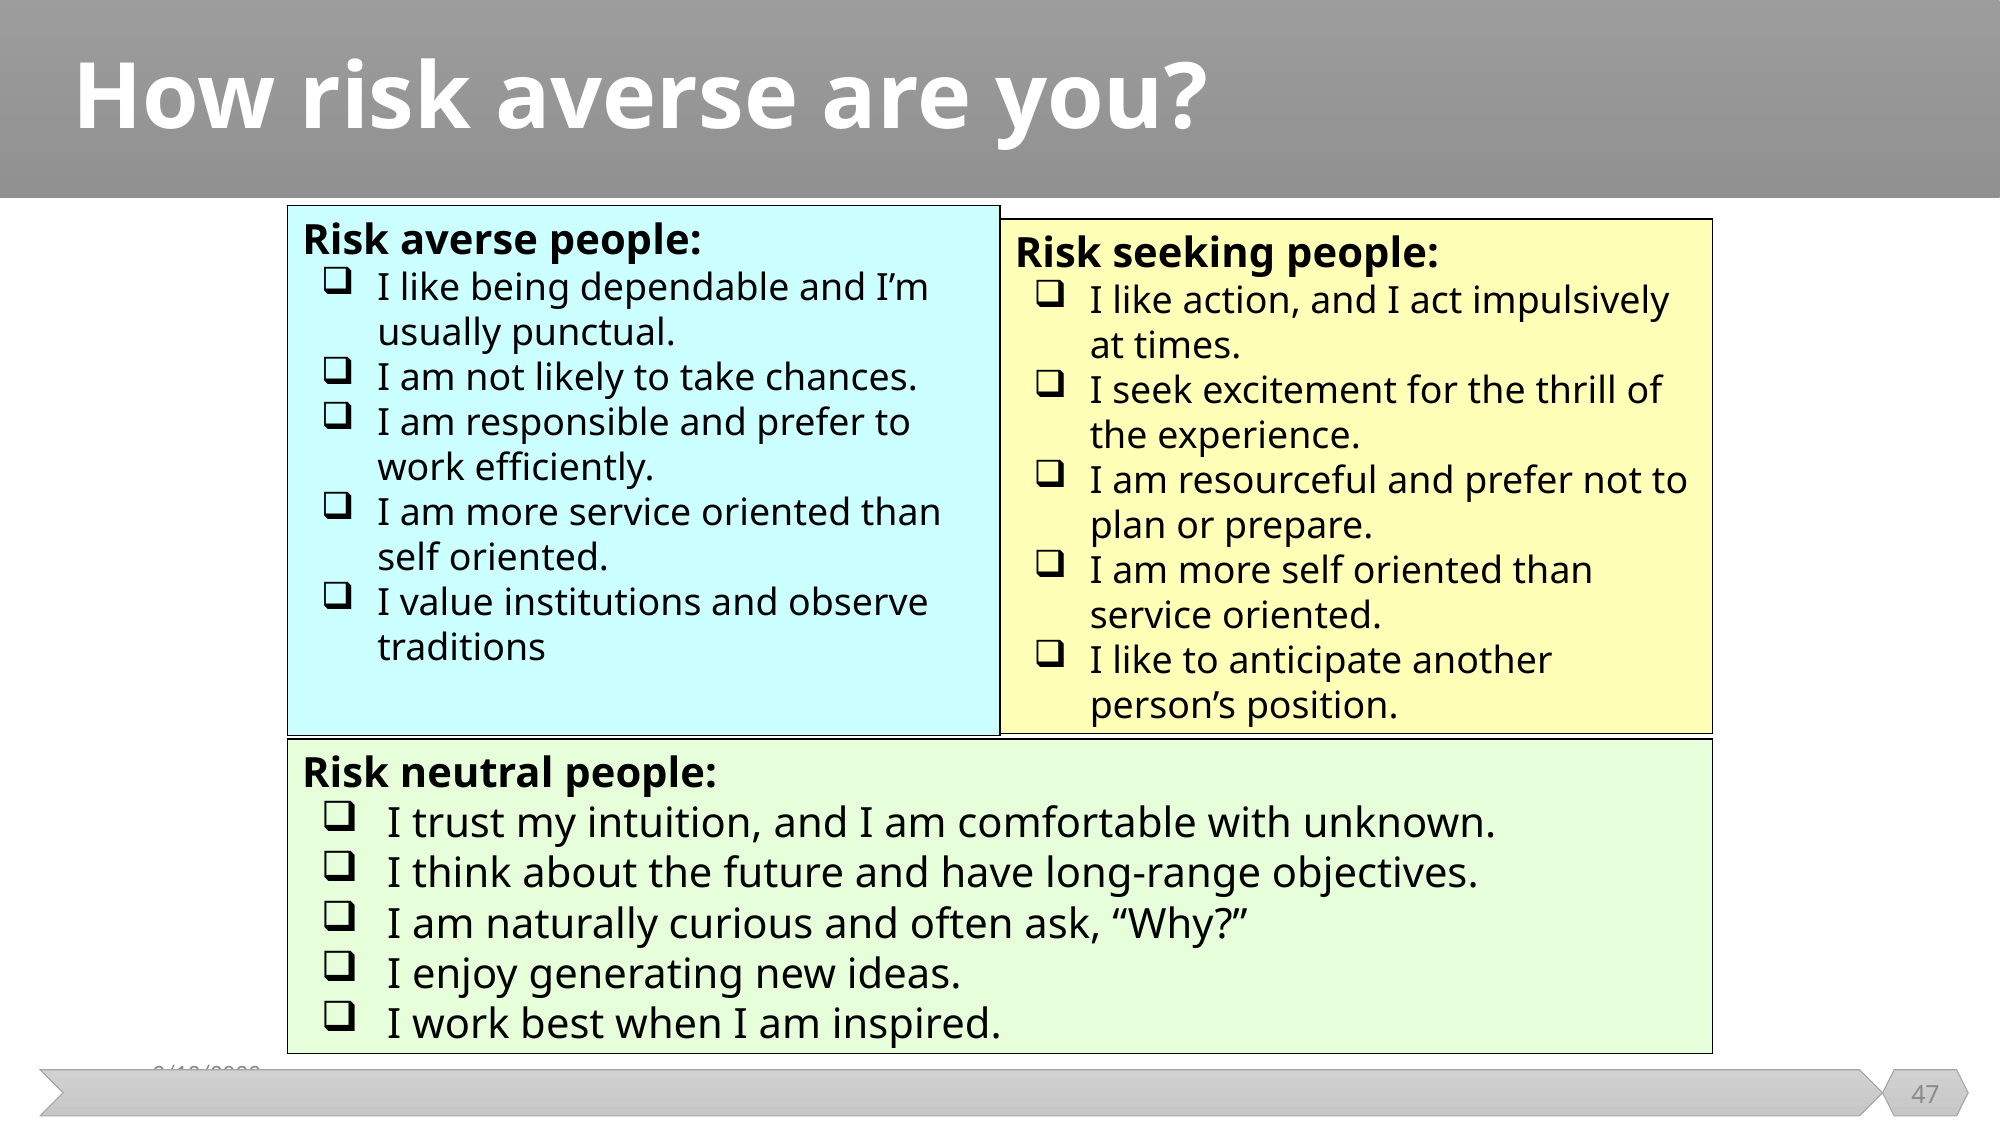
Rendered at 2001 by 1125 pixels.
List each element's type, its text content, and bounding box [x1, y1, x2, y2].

text_box Risk neutral people: I trust my intuition, and I am comfortable with unknown. I think about the future and have long-range objectives. I am naturally curious and often ask, “Why?” I enjoy generating new ideas. I work best when I am inspired. [287, 738, 1713, 1054]
title How risk averse are you? [56, 0, 1969, 199]
slide_number 47 [1882, 1065, 1969, 1125]
text_box Risk averse people: I like being dependable and I’m usually punctual. I am not likely to take chances. I am responsible and prefer to work efficiently. I am more service oriented than self oriented. I value institutions and observe traditions [287, 205, 1000, 736]
text_box [324, 82, 1675, 270]
text_box Risk seeking people: I like action, and I act impulsively at times. I seek excitement for the thrill of the experience. I am resourceful and prefer not to plan or prepare. I am more self oriented than service oriented. I like to anticipate another person’s position. [999, 218, 1713, 734]
